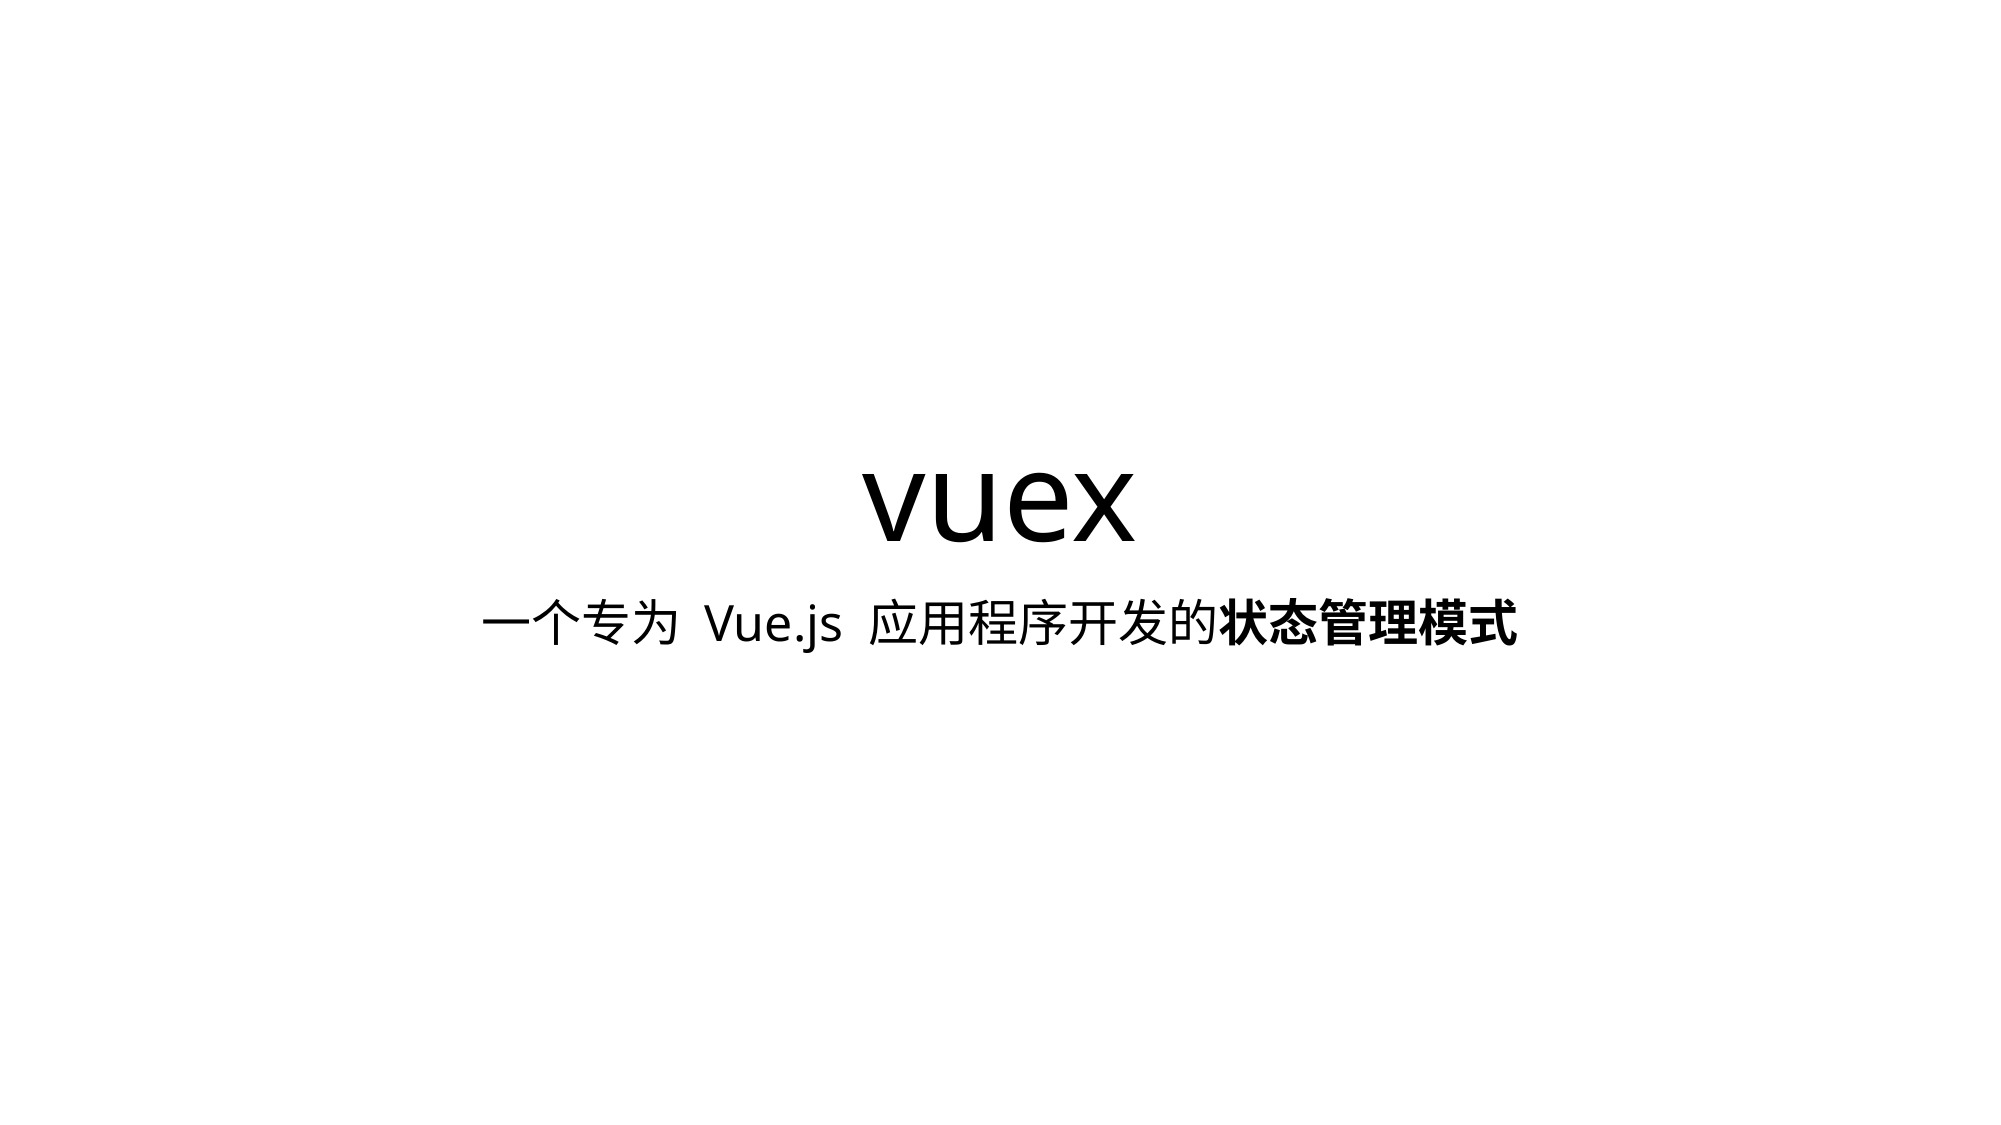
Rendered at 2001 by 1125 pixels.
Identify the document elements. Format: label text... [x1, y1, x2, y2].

title vuex [249, 184, 1750, 576]
subtitle 一个专为 Vue.js 应用程序开发的状态管理模式 [249, 590, 1750, 863]
